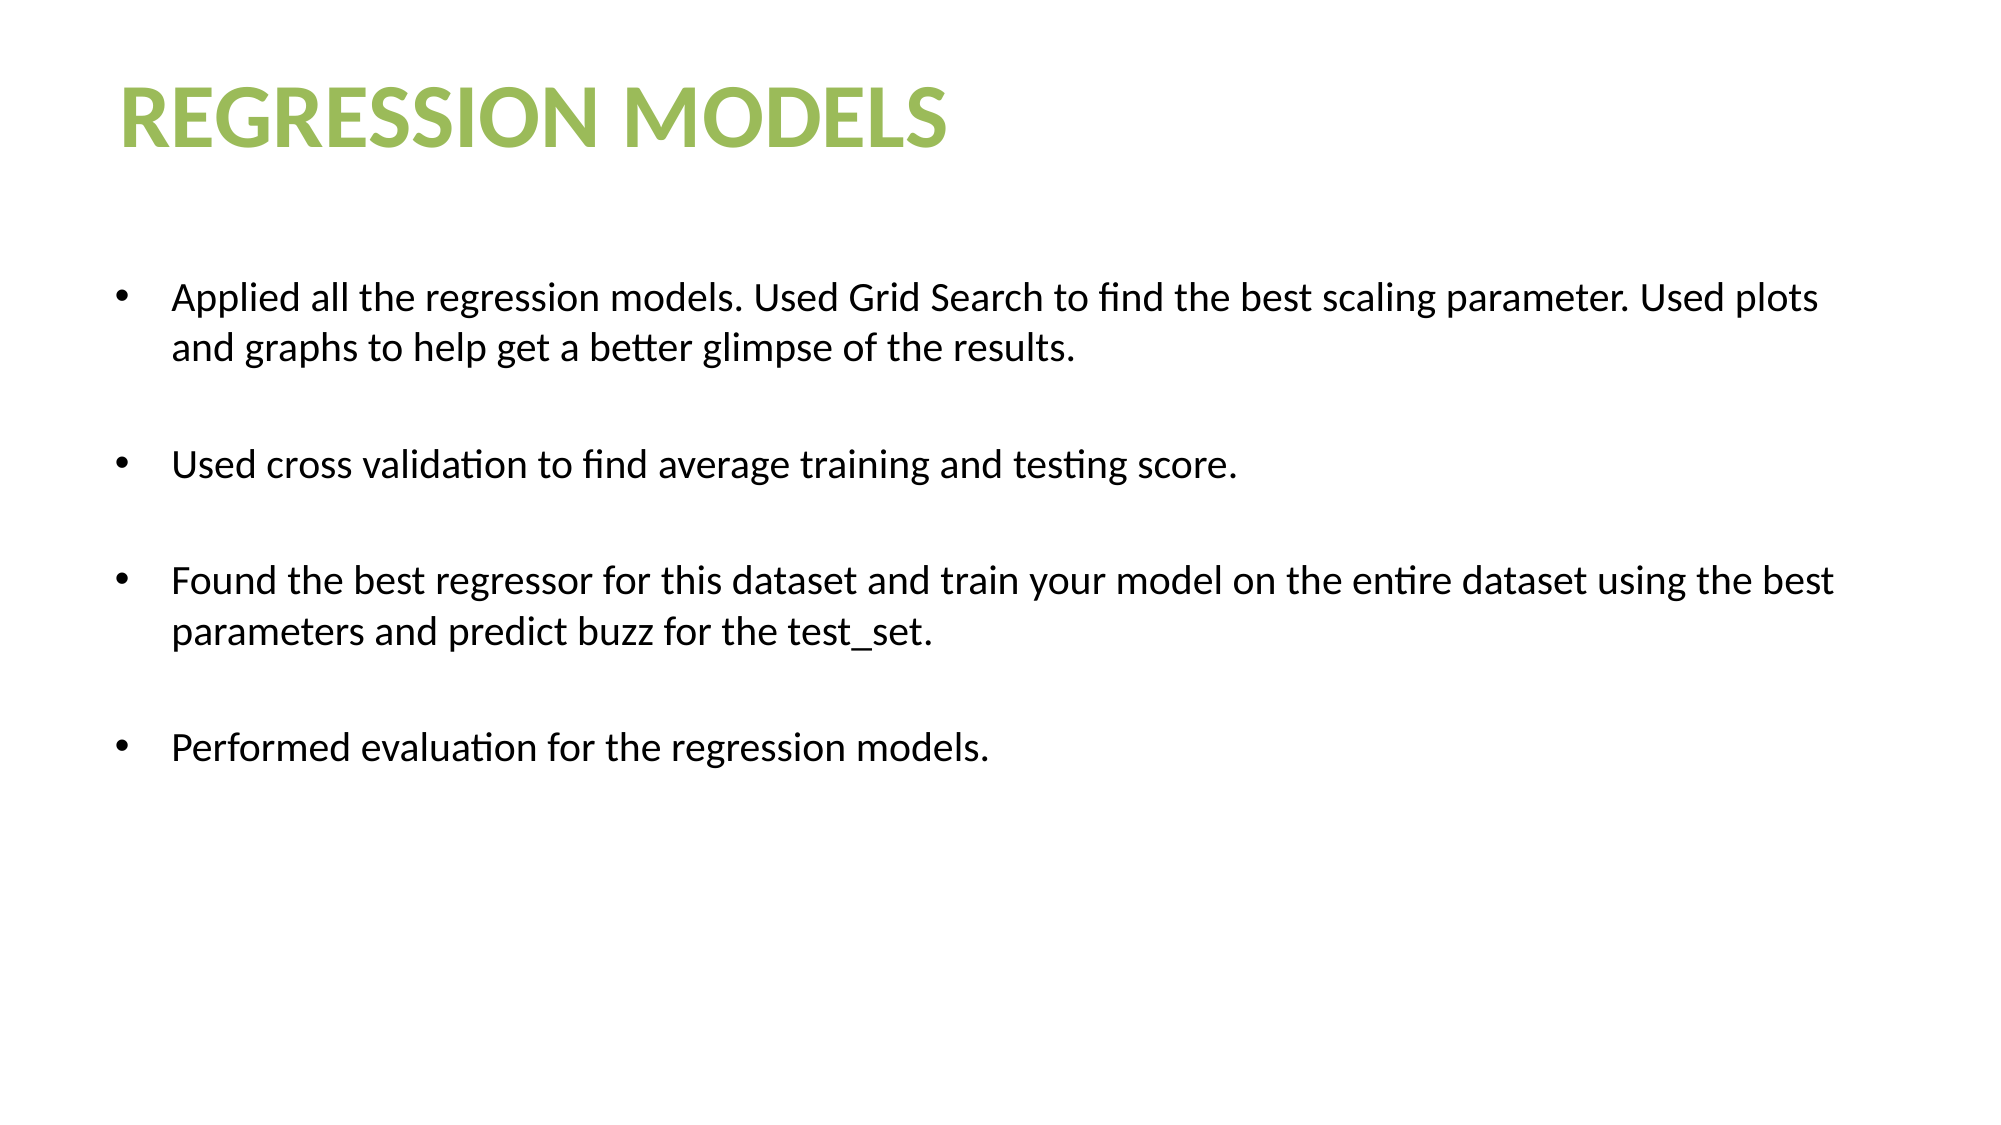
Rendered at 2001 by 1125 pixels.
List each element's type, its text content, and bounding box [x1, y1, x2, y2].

text_box REGRESSION MODELS [104, 48, 965, 174]
list Applied all the regression models. Used Grid Search to find the best scaling parameter. Used plots and graphs to help get a better glimpse of the results. Used cross validation to find average training and testing score. Found the best regressor for this dataset and train your model on the entire dataset using the best parameters and predict buzz for the test_set. Performed evaluation for the regression models. [99, 262, 1900, 1005]
